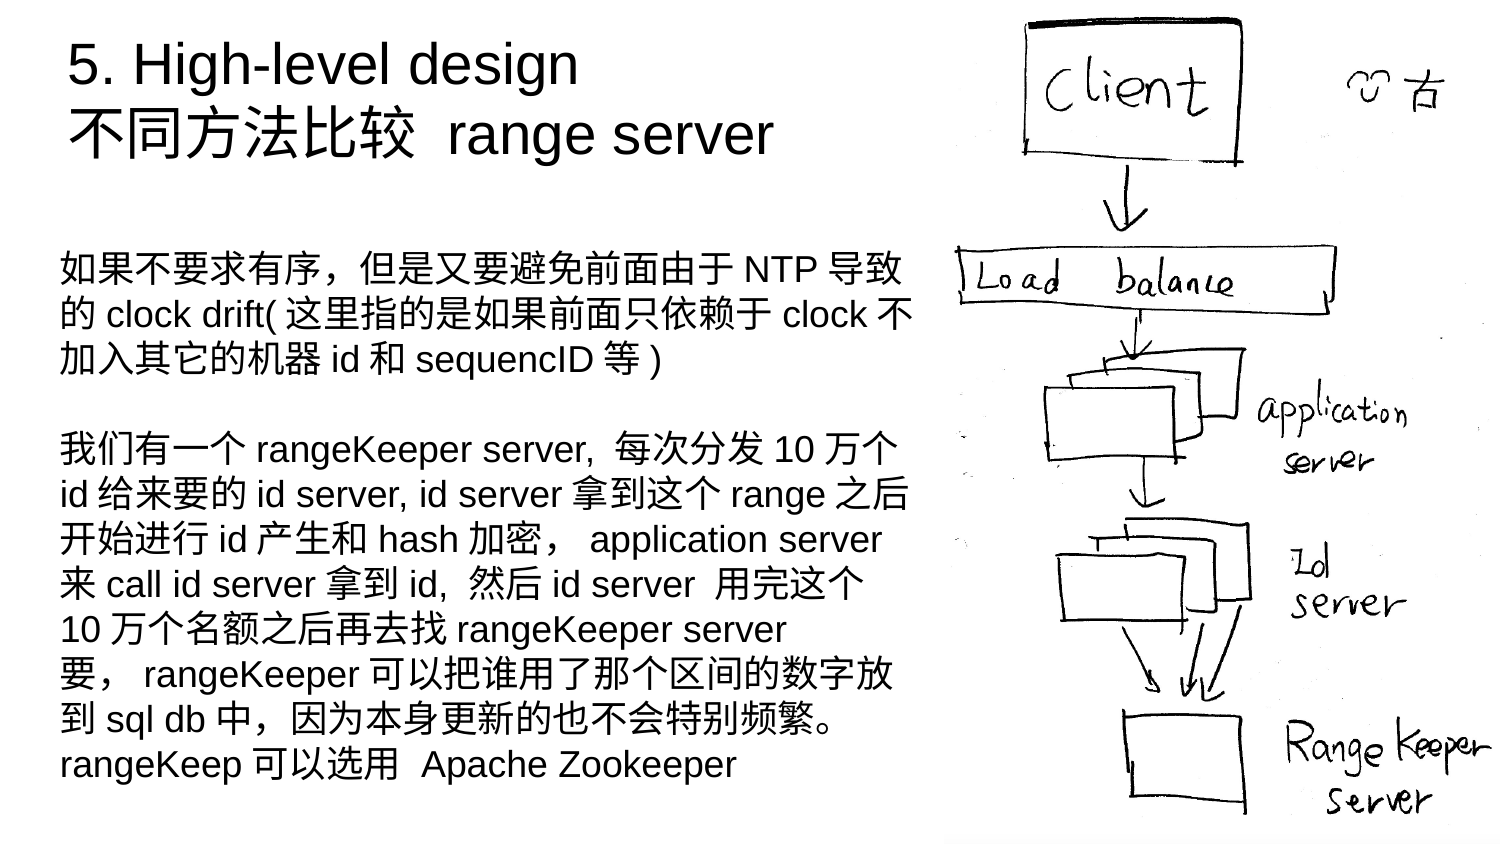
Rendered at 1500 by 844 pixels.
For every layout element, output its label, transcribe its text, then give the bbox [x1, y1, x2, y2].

title 5. High-level design 不同方法比较 range server [52, 11, 922, 230]
picture [944, 0, 1500, 844]
text_box 如果不要求有序，但是又要避免前面由于NTP导致的clock drift(这里指的是如果前面只依赖于clock不加入其它的机器id和sequencID等) 我们有一个rangeKeeper server, 每次分发10万个id给来要的id server, id server拿到这个range之后开始进行id产生和hash加密，application server来call id server拿到id, 然后id server 用完这个10万个名额之后再去找rangeKeeper server 要，rangeKeeper可以把谁用了那个区间的数字放到sql db中，因为本身更新的也不会特别频繁。 rangeKeep可以选用 Apache Zookeeper [44, 230, 930, 800]
